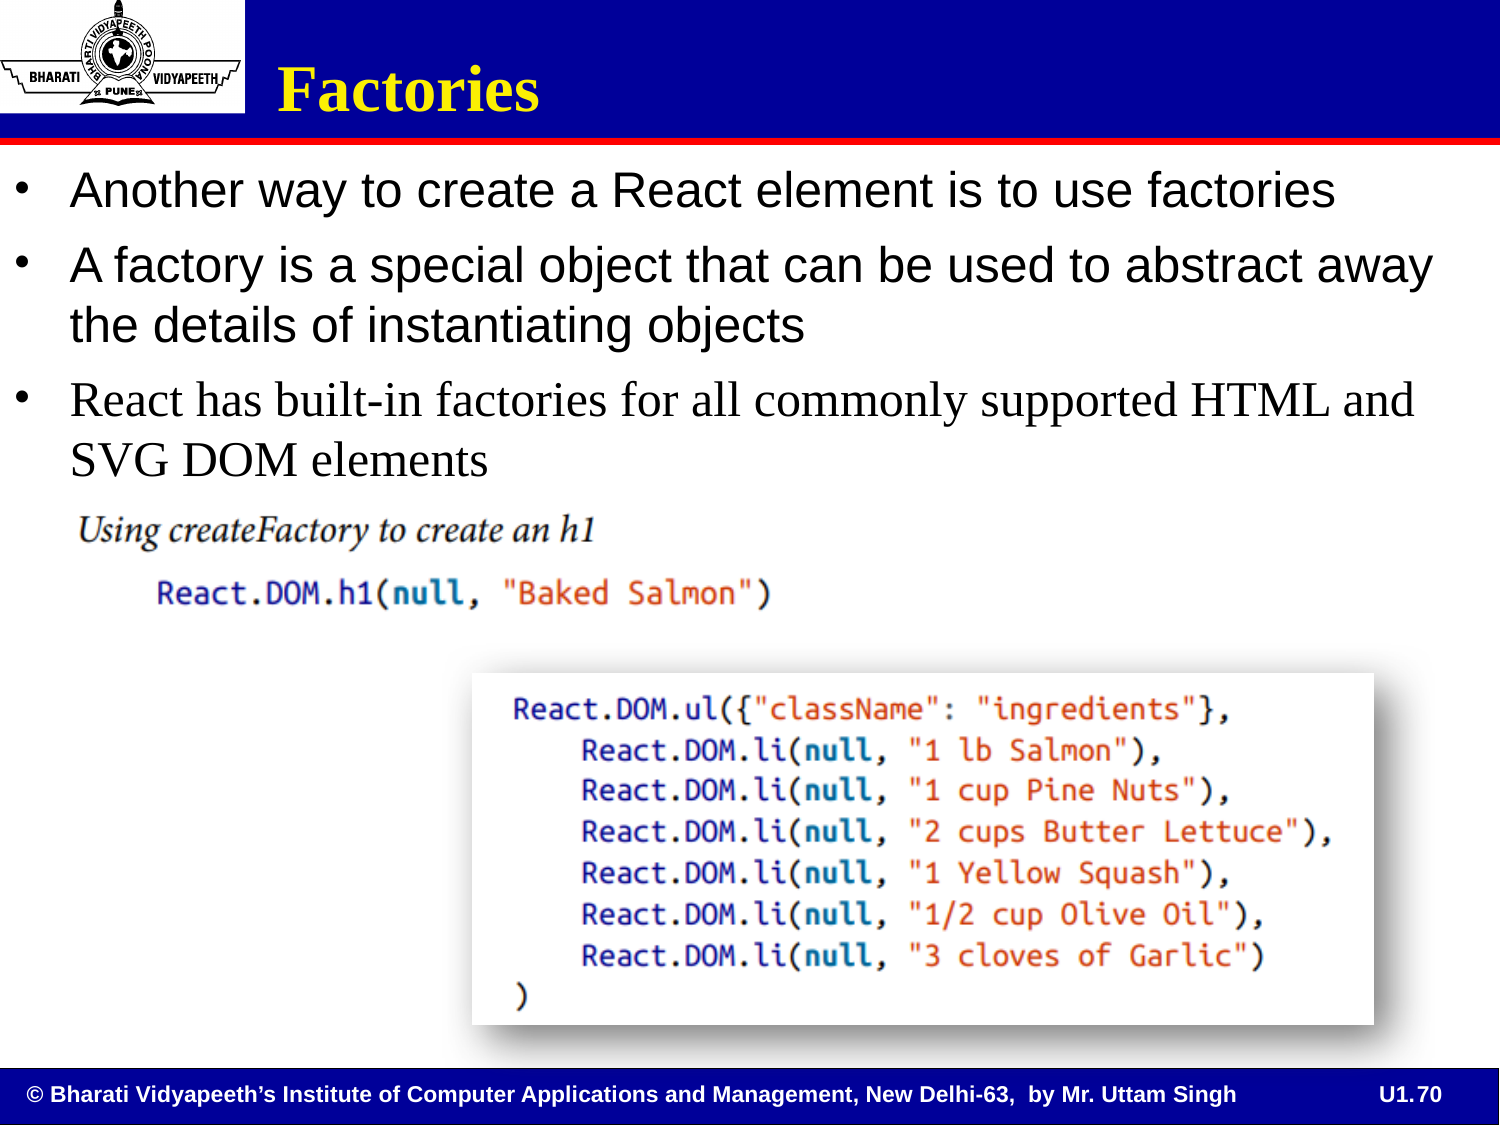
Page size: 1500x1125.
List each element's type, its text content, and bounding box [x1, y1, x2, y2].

text_box Factories [262, 37, 1500, 149]
picture [74, 499, 794, 638]
list Another way to create a React element is to use factories A factory is a special object that can be used to abstract away the details of instantiating objects React has built-in factories for all commonly supported HTML and SVG DOM elements [0, 149, 1500, 1076]
picture [0, 0, 241, 106]
picture [472, 673, 1375, 1026]
